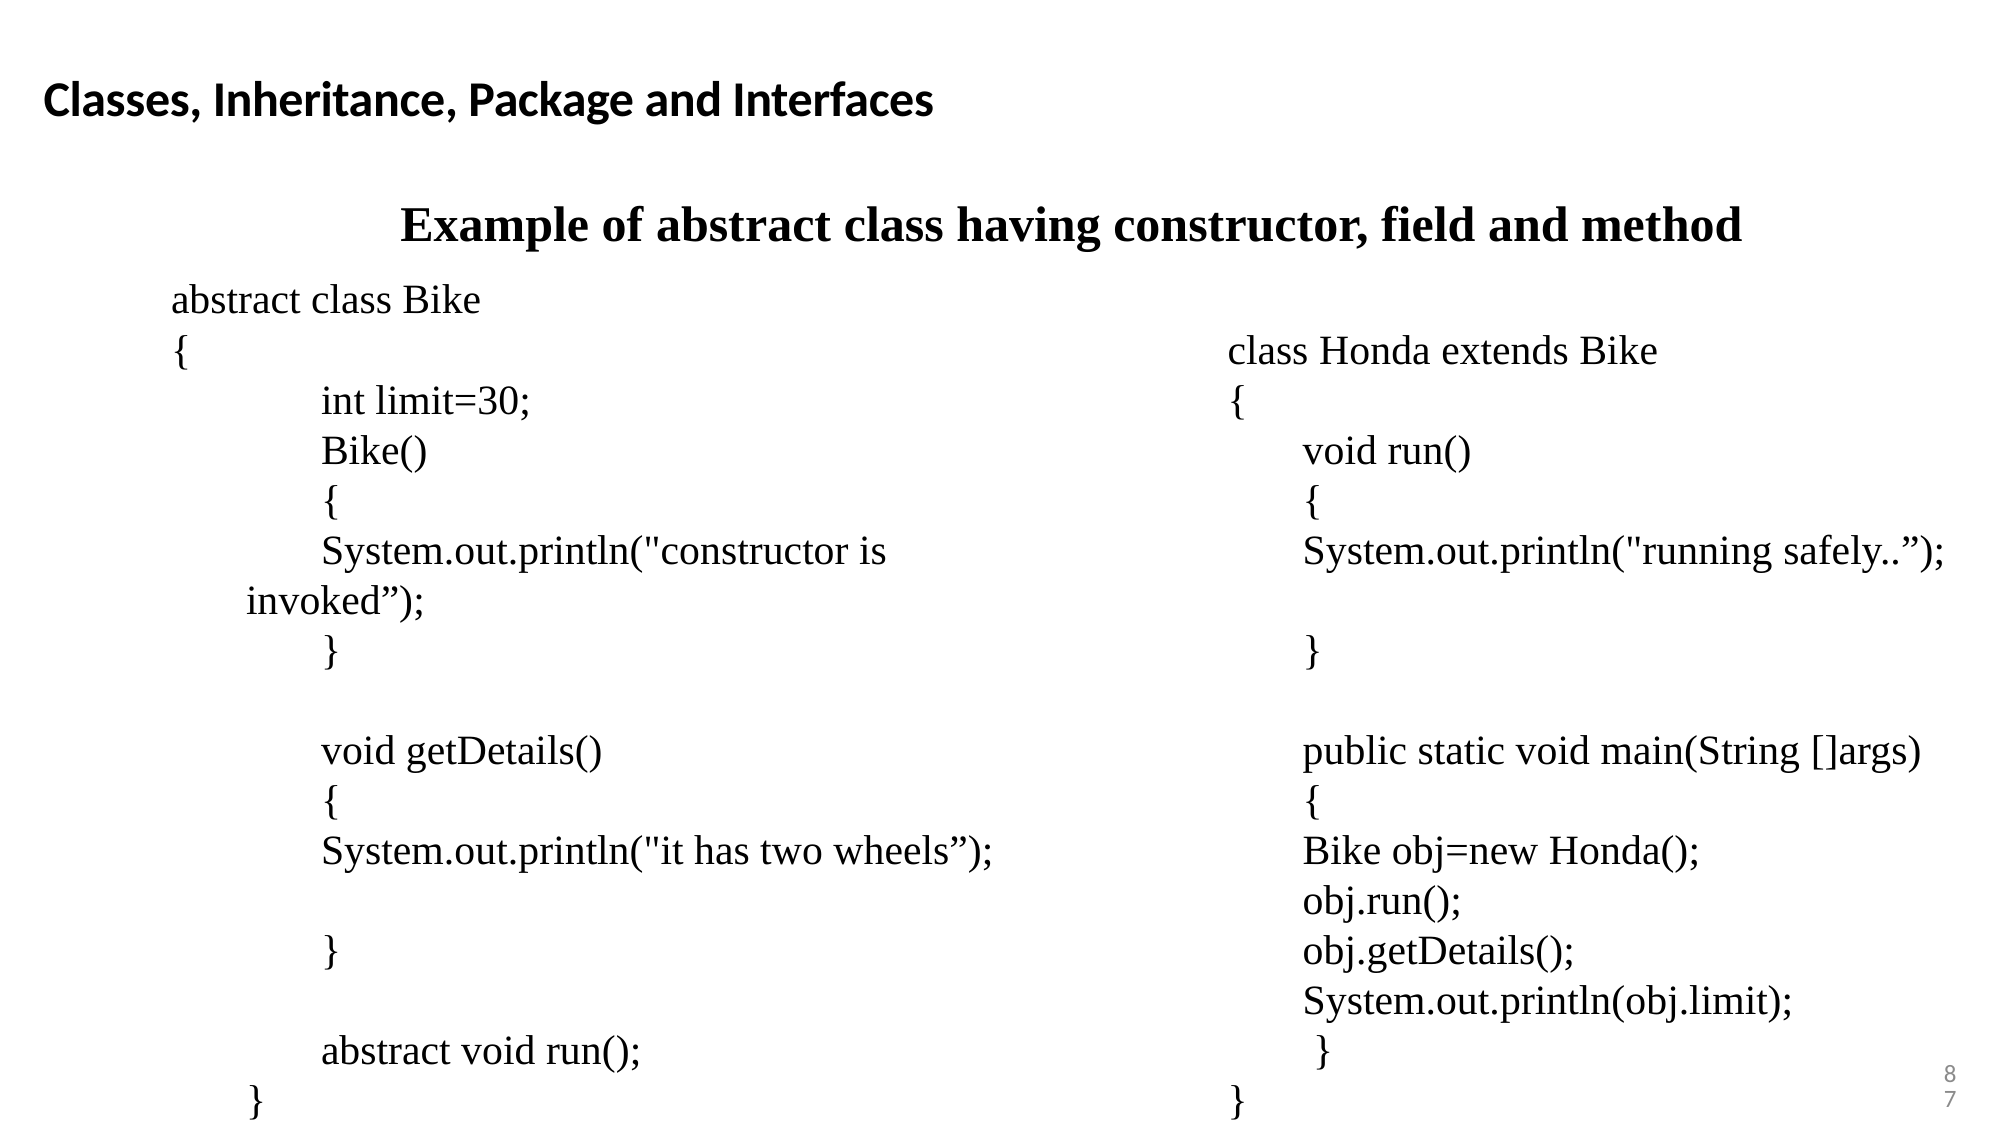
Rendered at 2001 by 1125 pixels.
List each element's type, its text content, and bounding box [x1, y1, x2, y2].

text_box Example of abstract class having constructor, field and method [33, 183, 1976, 259]
text_box abstract class Bike { int limit=30; Bike() { System.out.println("constructor is invoked”); } void getDetails() { System.out.println("it has two wheels”); } abstract void run(); } class Honda extends Bike { void run() { System.out.println("running safely..”); } public static void main(String []args) { Bike obj=new Honda(); obj.run(); obj.getDetails(); System.out.println(obj.limit); } } [164, 297, 2000, 1098]
text_box Classes, Inheritance, Package and Interfaces [33, 59, 1716, 135]
